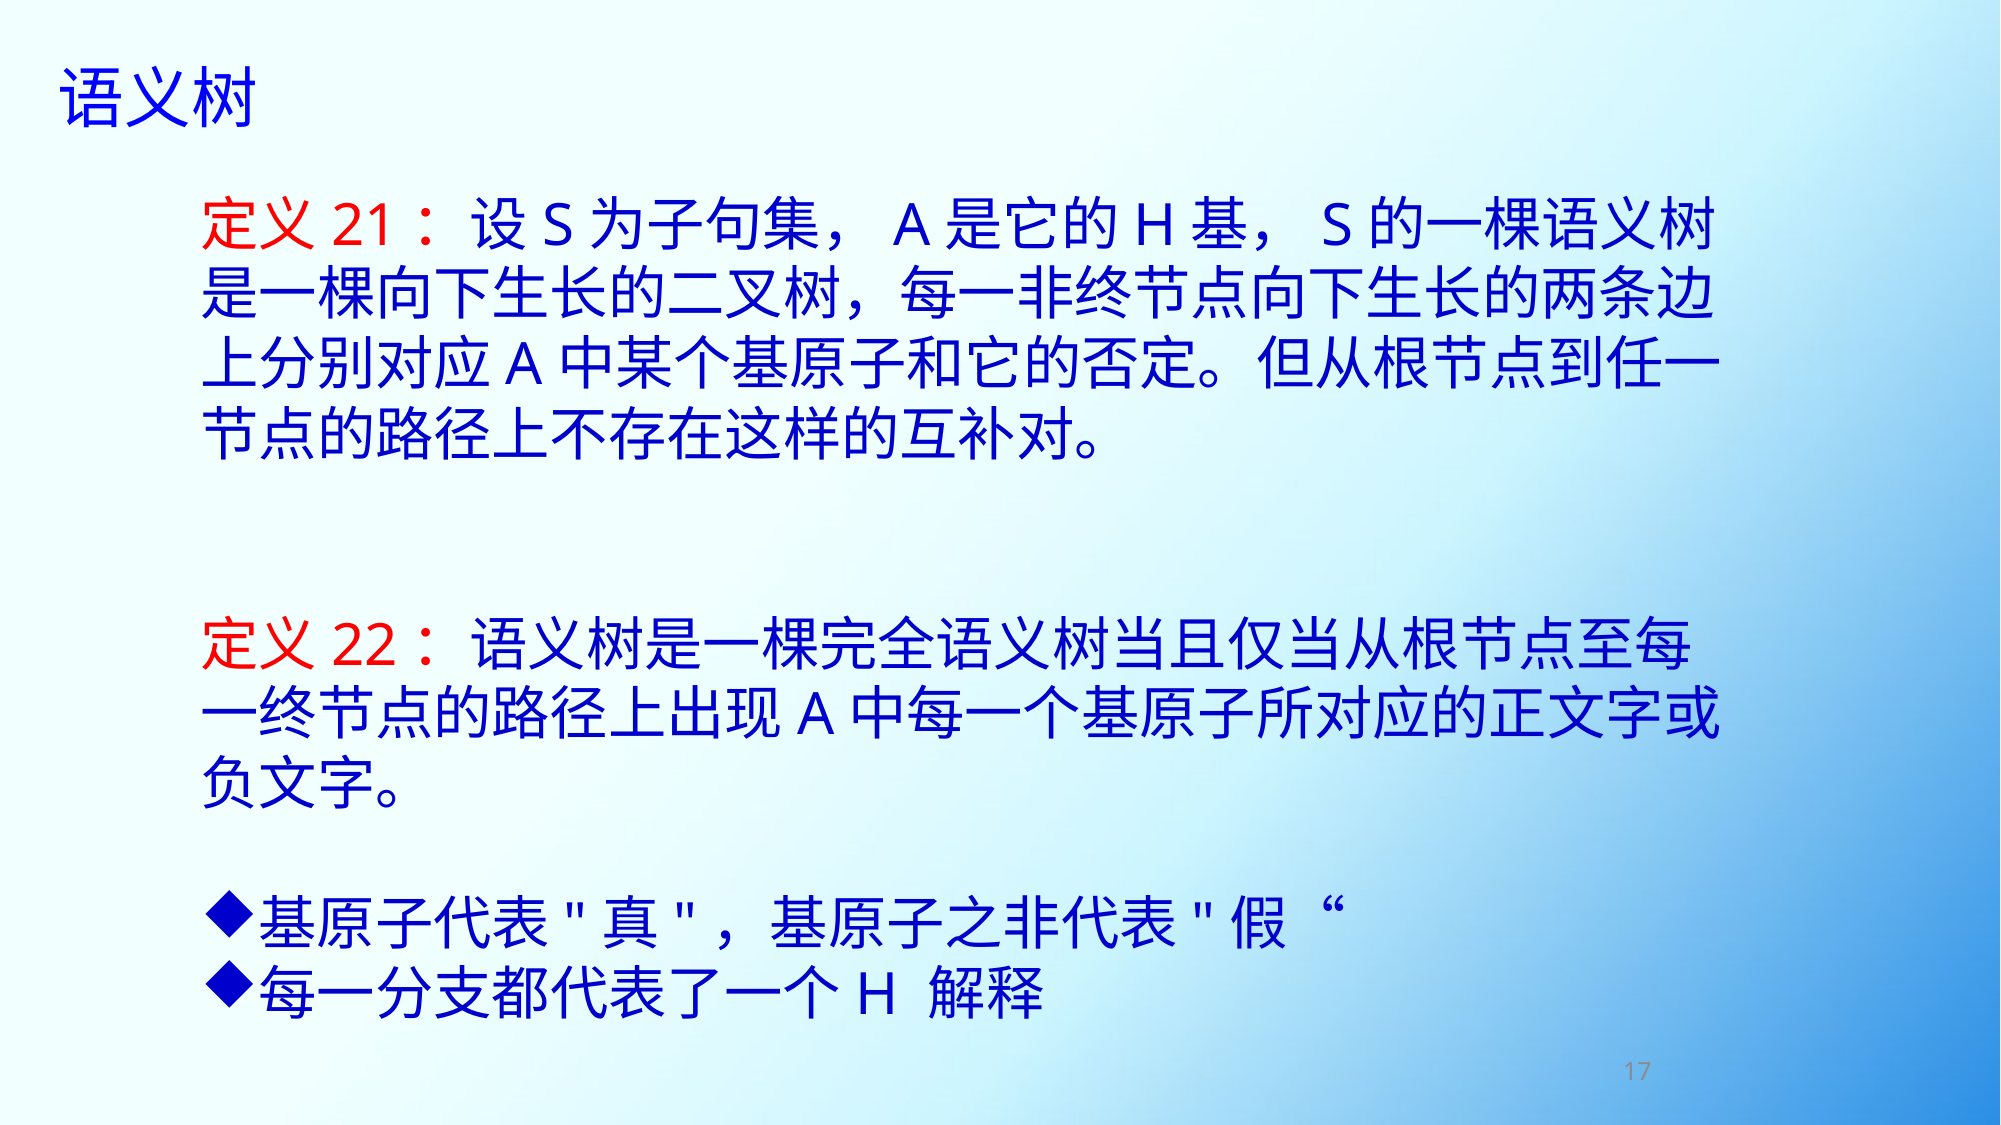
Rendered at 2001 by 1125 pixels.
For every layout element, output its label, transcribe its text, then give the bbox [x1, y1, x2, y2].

title 语义树 [42, 48, 1393, 155]
slide_number 17 [1412, 1042, 1863, 1103]
text_box 定义21：设S为子句集，A是它的H基，S的一棵语义树是一棵向下生长的二叉树，每一非终节点向下生长的两条边上分别对应A中某个基原子和它的否定。但从根节点到任一节点的路径上不存在这样的互补对。 定义22：语义树是一棵完全语义树当且仅当从根节点至每一终节点的路径上出现A中每一个基原子所对应的正文字或负文字。 基原子代表"真"，基原子之非代表"假“ 每一分支都代表了一个H 解释 [185, 179, 1768, 1034]
picture [0, 0, 2001, 1125]
